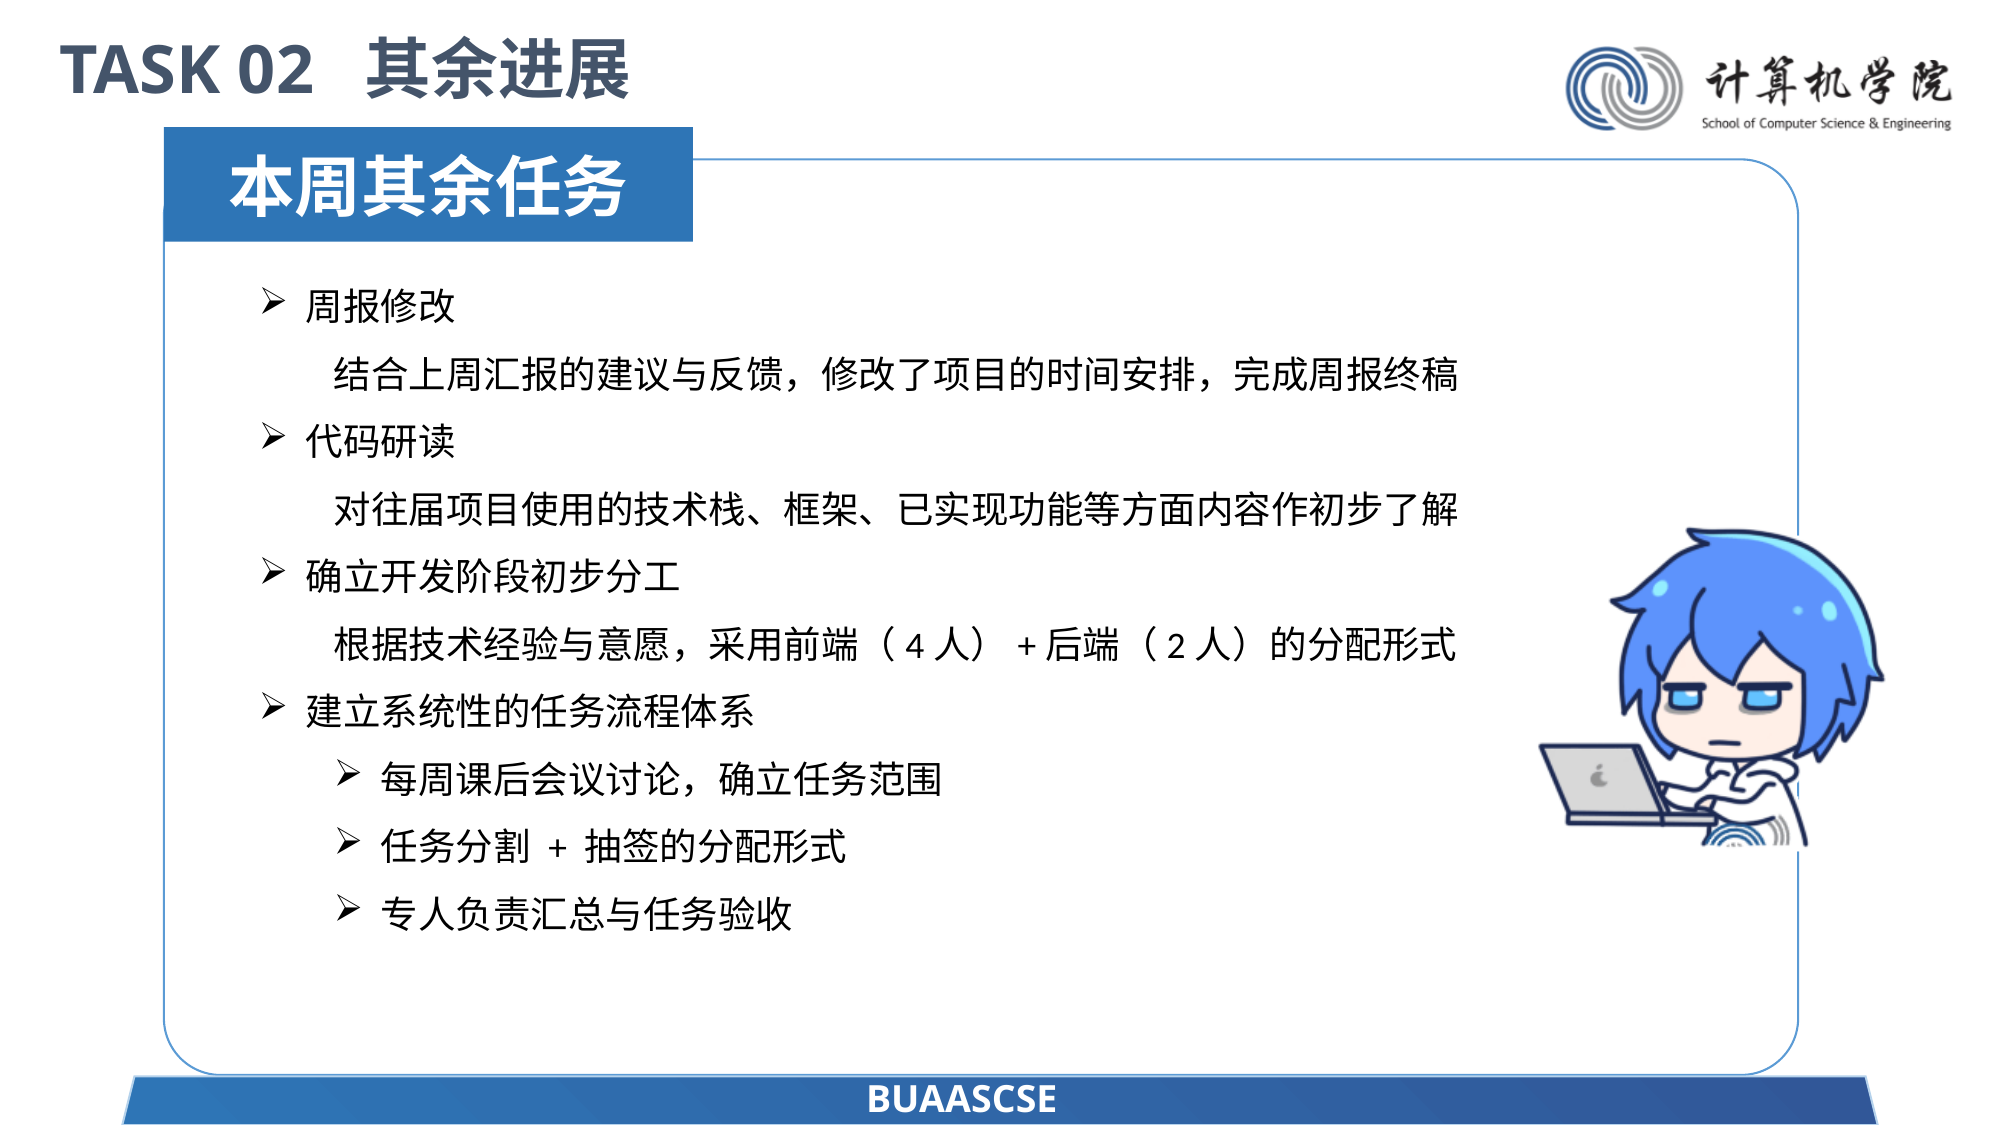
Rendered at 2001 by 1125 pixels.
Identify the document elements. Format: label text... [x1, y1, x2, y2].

text_box BUAASCSE [851, 1075, 1149, 1125]
text_box [121, 1075, 851, 1125]
text_box TASK 02 其余进展 [44, 19, 682, 115]
picture [1556, 39, 1963, 140]
text_box [1149, 1075, 1879, 1125]
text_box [163, 127, 1799, 1075]
picture [1525, 496, 1892, 864]
